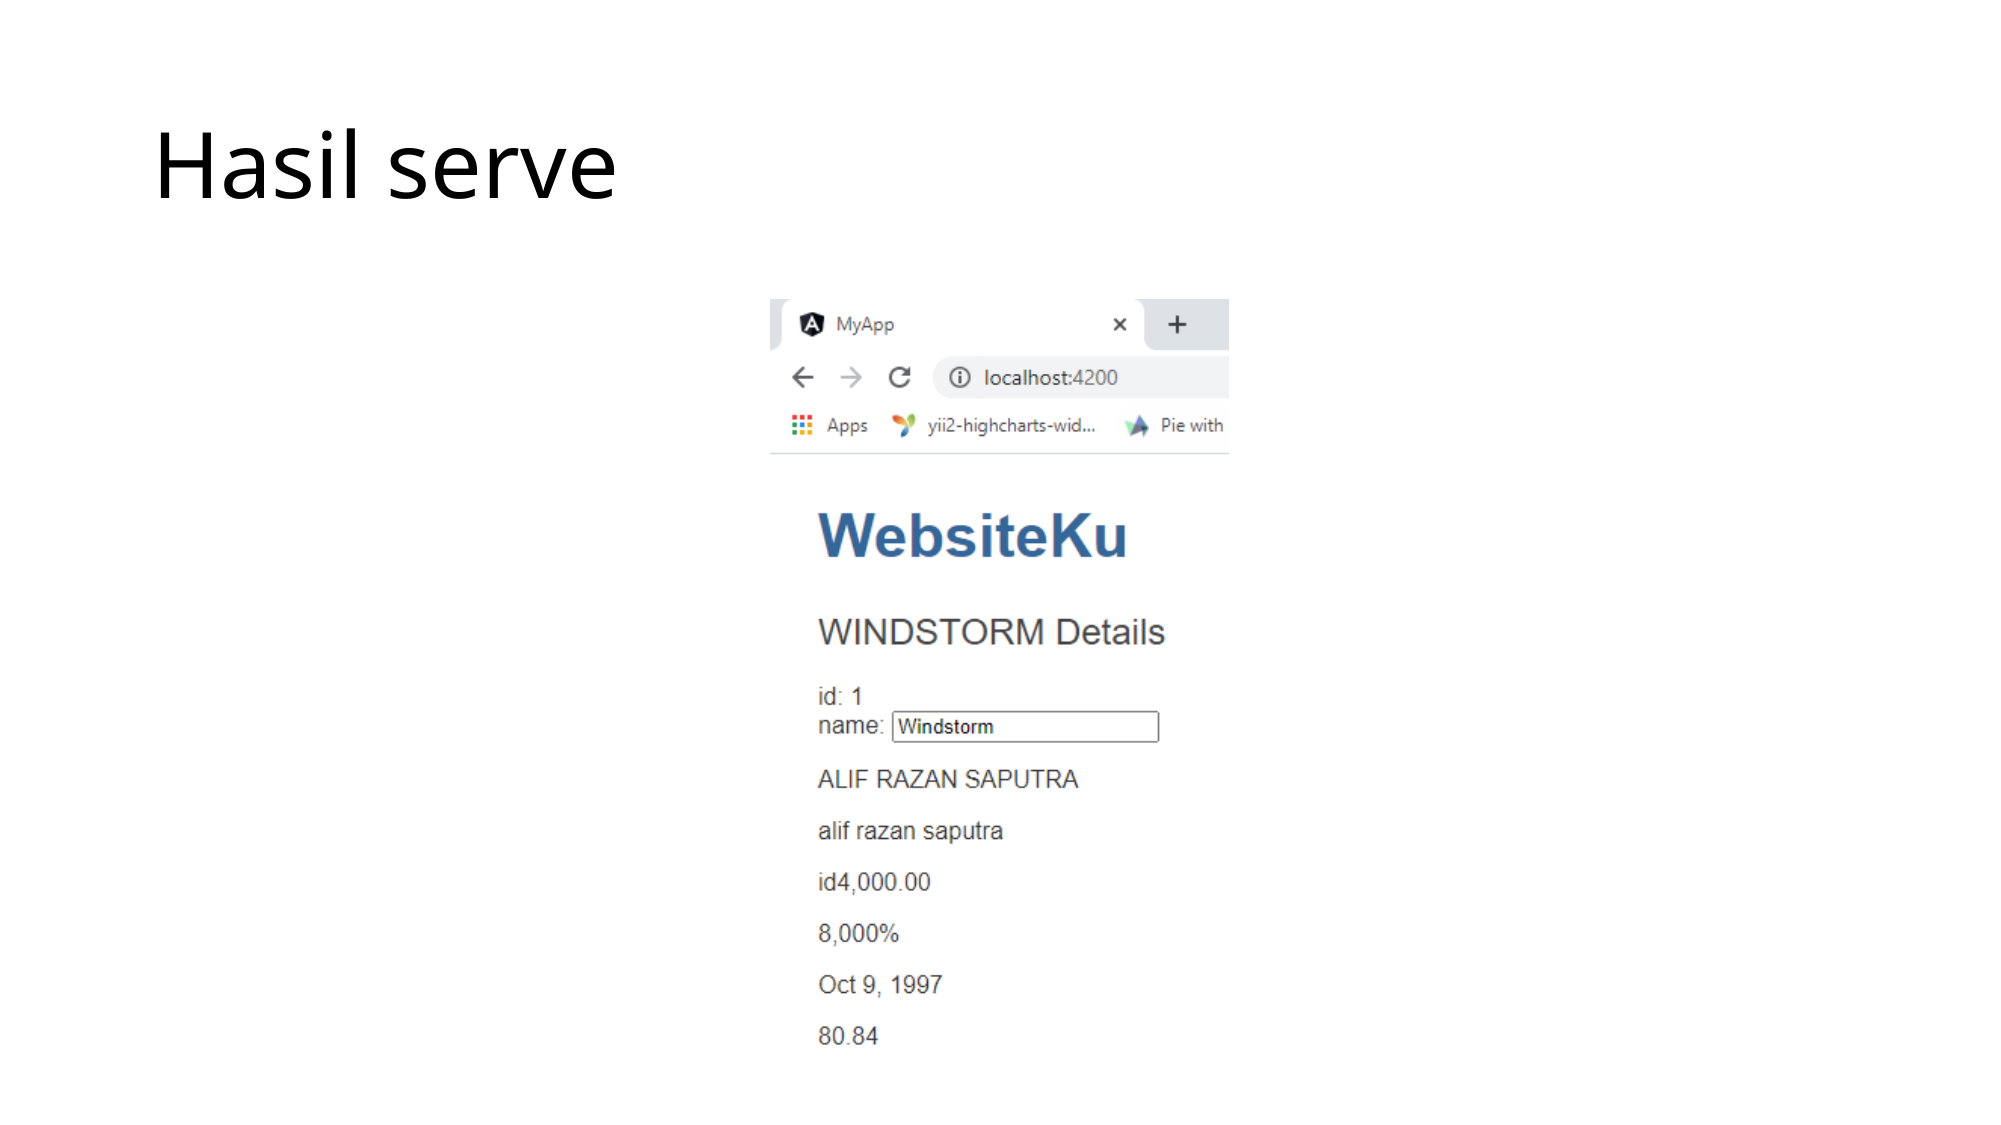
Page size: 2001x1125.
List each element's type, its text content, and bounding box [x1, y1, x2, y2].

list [770, 299, 1229, 1072]
title Hasil serve [137, 59, 1863, 278]
